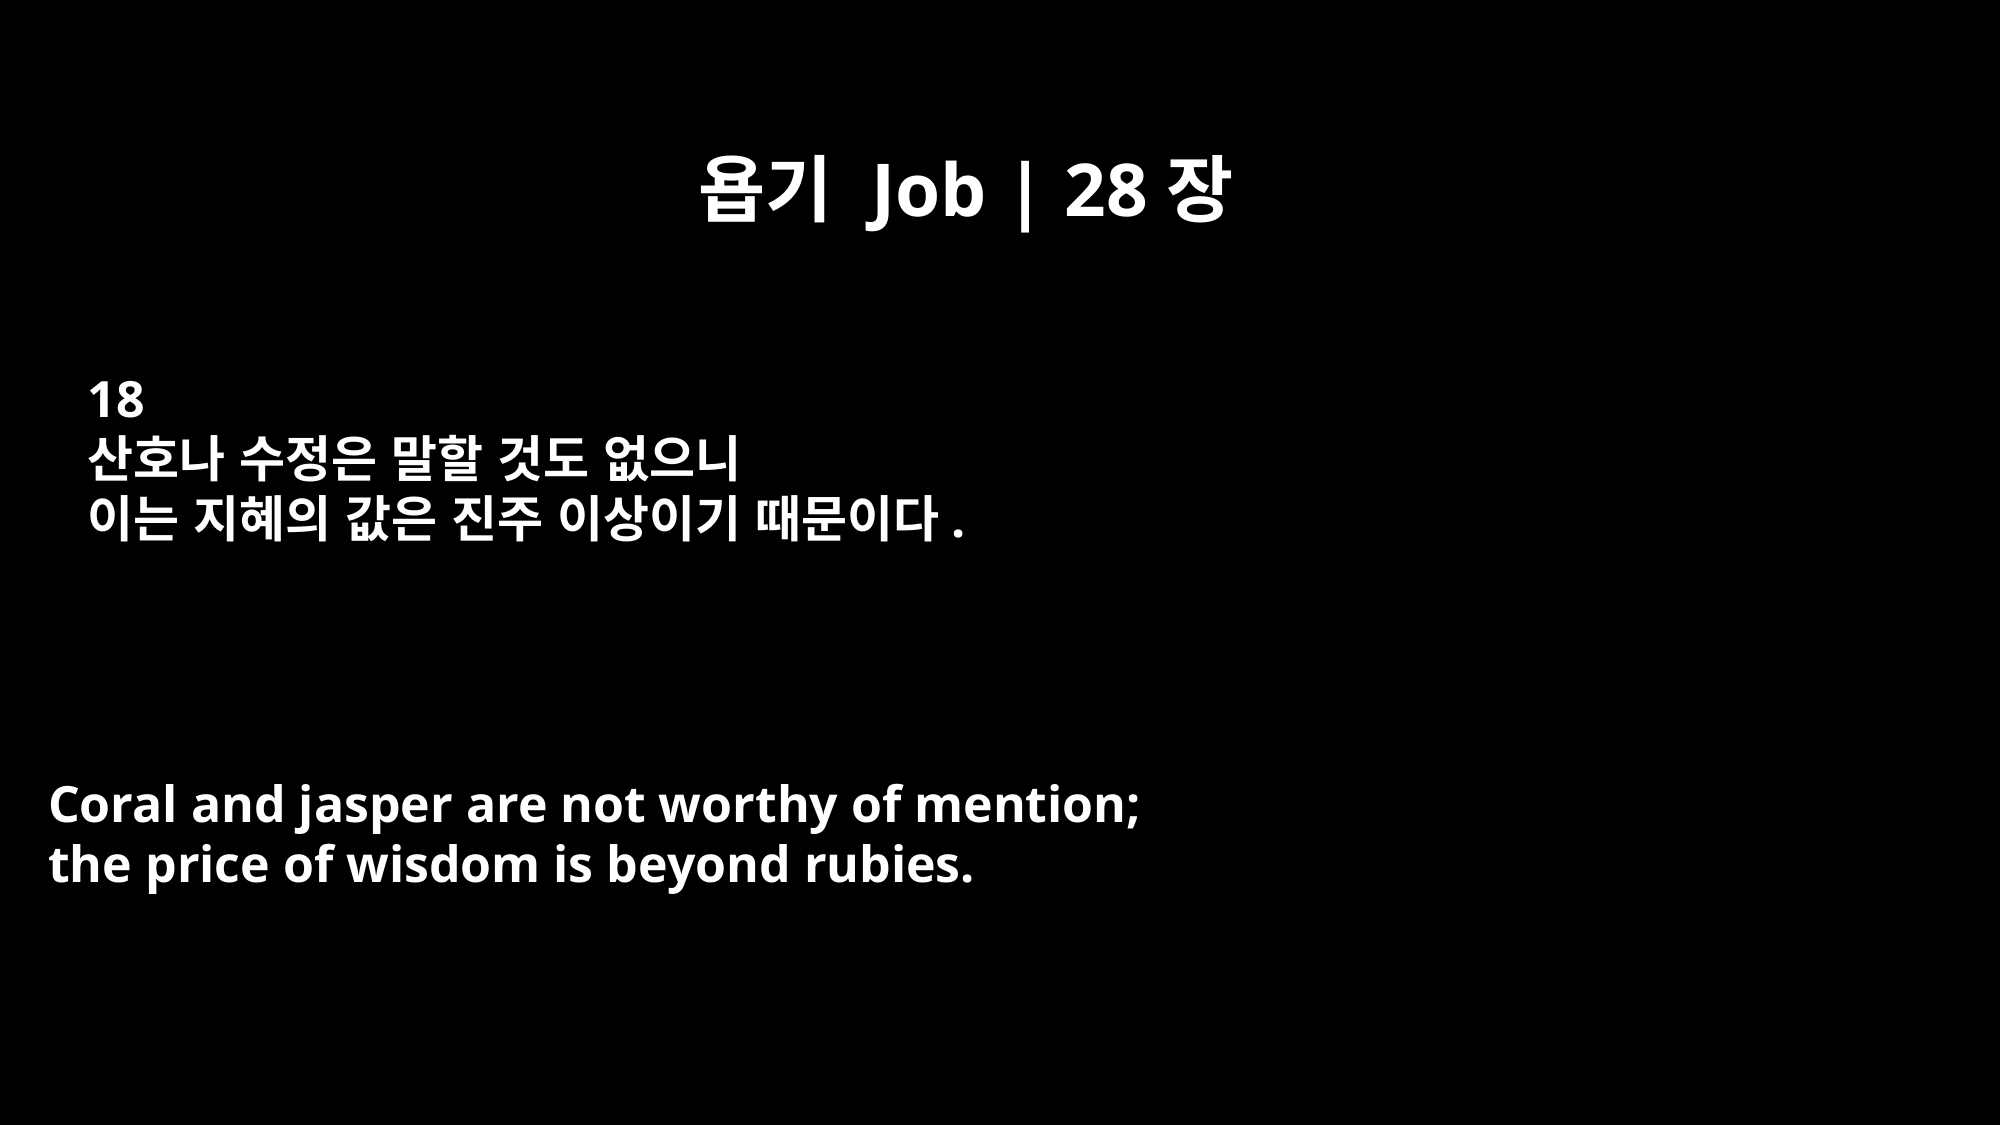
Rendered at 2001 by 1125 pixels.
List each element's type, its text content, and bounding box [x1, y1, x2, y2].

text_box Coral and jasper are not worthy of mention; the price of wisdom is beyond rubies. [33, 764, 1170, 900]
text_box 욥기 Job | 28장 [683, 136, 1249, 239]
text_box 18 산호나 수정은 말할 것도 없으니 이는 지혜의 값은 진주 이상이기 때문이다. [72, 359, 981, 555]
